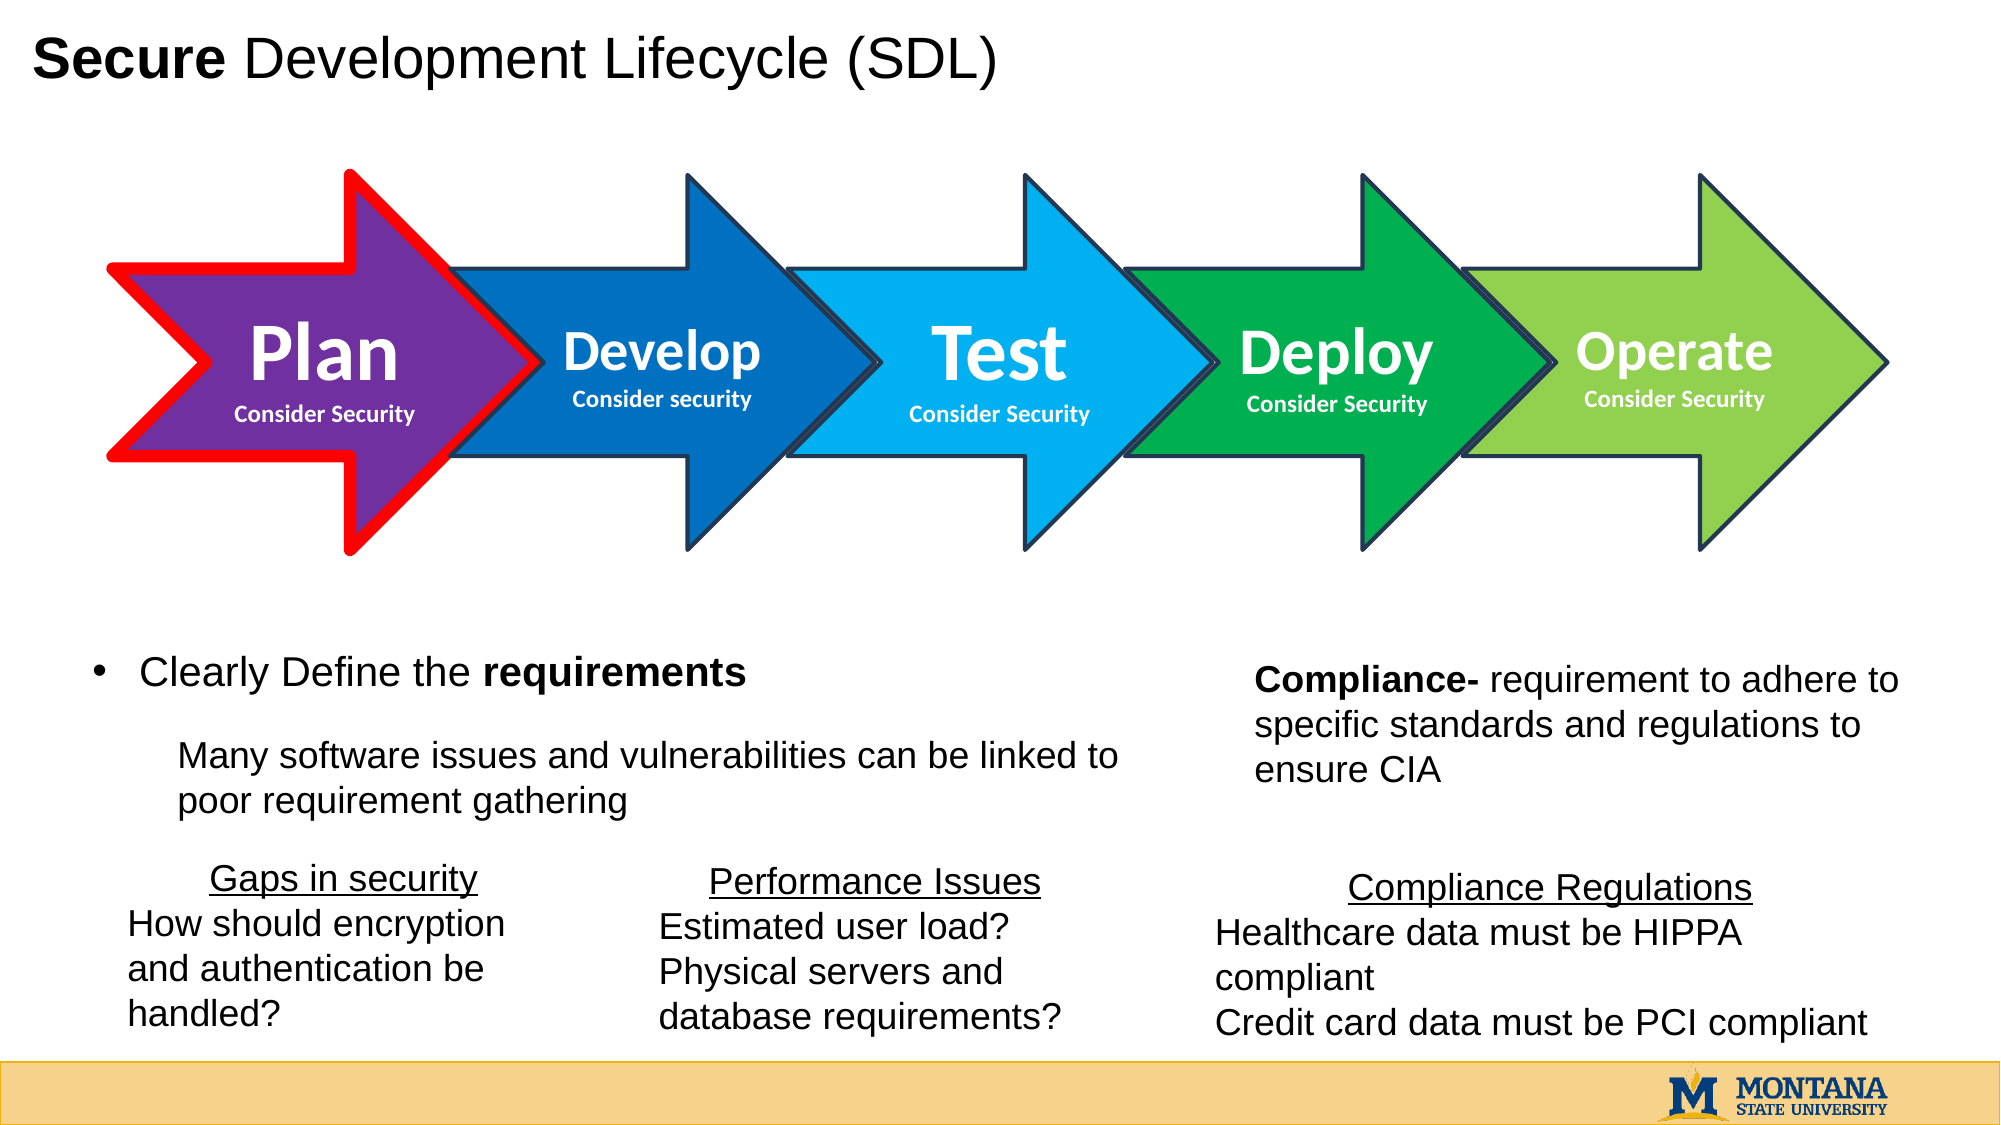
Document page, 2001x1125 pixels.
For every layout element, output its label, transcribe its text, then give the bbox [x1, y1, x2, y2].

text_box Compliance- requirement to adhere to specific standards and regulations to ensure CIA [1239, 647, 1930, 798]
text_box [0, 1060, 1658, 1125]
picture [1656, 1062, 1888, 1123]
text_box Deploy Consider Security [1123, 172, 1552, 552]
text_box Clearly Define the requirements [77, 637, 763, 703]
text_box Develop Consider security [448, 172, 877, 552]
text_box Test Consider Security [785, 172, 1215, 552]
text_box Plan Consider Security [110, 172, 540, 552]
text_box Operate Consider Security [1460, 172, 1890, 552]
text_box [1885, 1060, 2000, 1125]
text_box Performance Issues Estimated user load? Physical servers and database requirements? [643, 849, 1107, 1045]
text_box Many software issues and vulnerabilities can be linked to poor requirement gathering [162, 723, 1188, 829]
text_box Compliance Regulations Healthcare data must be HIPPA compliant Credit card data must be PCI compliant [1200, 855, 1900, 1051]
text_box Gaps in security How should encryption and authentication be handled? [112, 847, 575, 1042]
text_box Secure Development Lifecycle (SDL) [17, 12, 1015, 98]
